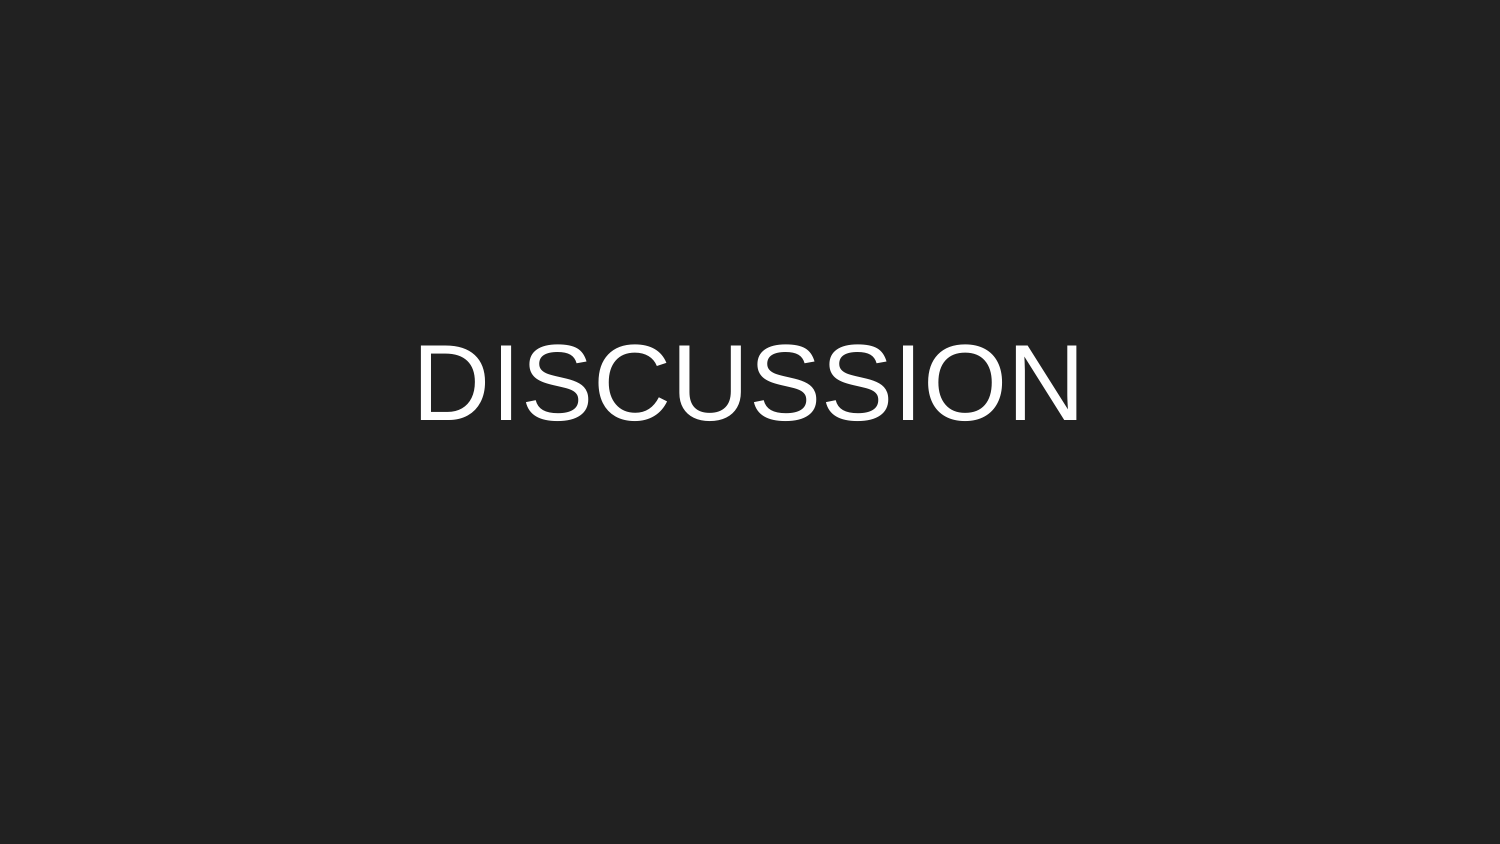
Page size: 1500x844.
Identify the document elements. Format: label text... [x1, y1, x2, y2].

title DISCUSSION [51, 122, 1449, 459]
